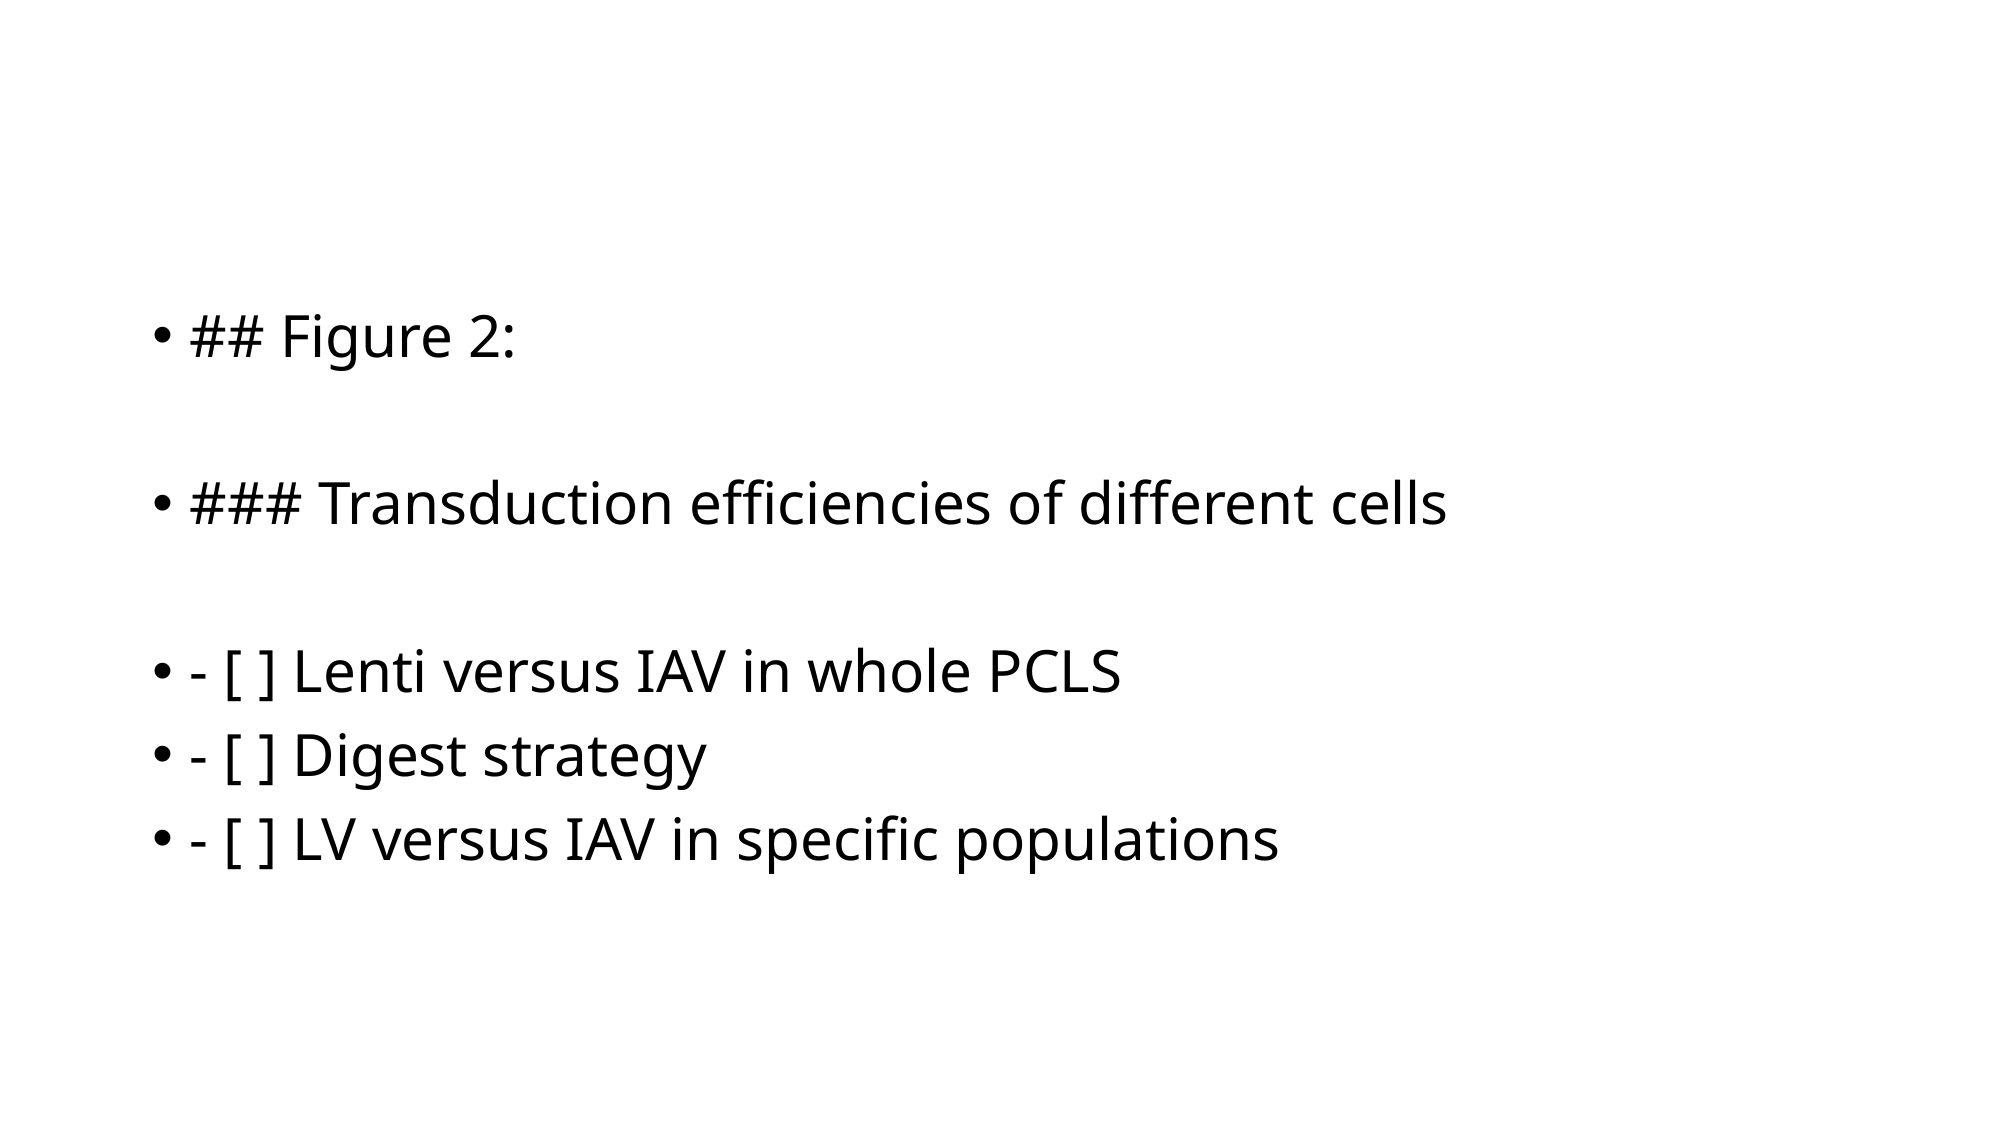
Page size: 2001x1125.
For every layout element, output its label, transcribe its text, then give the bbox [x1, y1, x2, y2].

list ## Figure 2: ### Transduction efficiencies of different cells - [ ] Lenti versus IAV in whole PCLS - [ ] Digest strategy - [ ] LV versus IAV in specific populations [137, 299, 1863, 1014]
